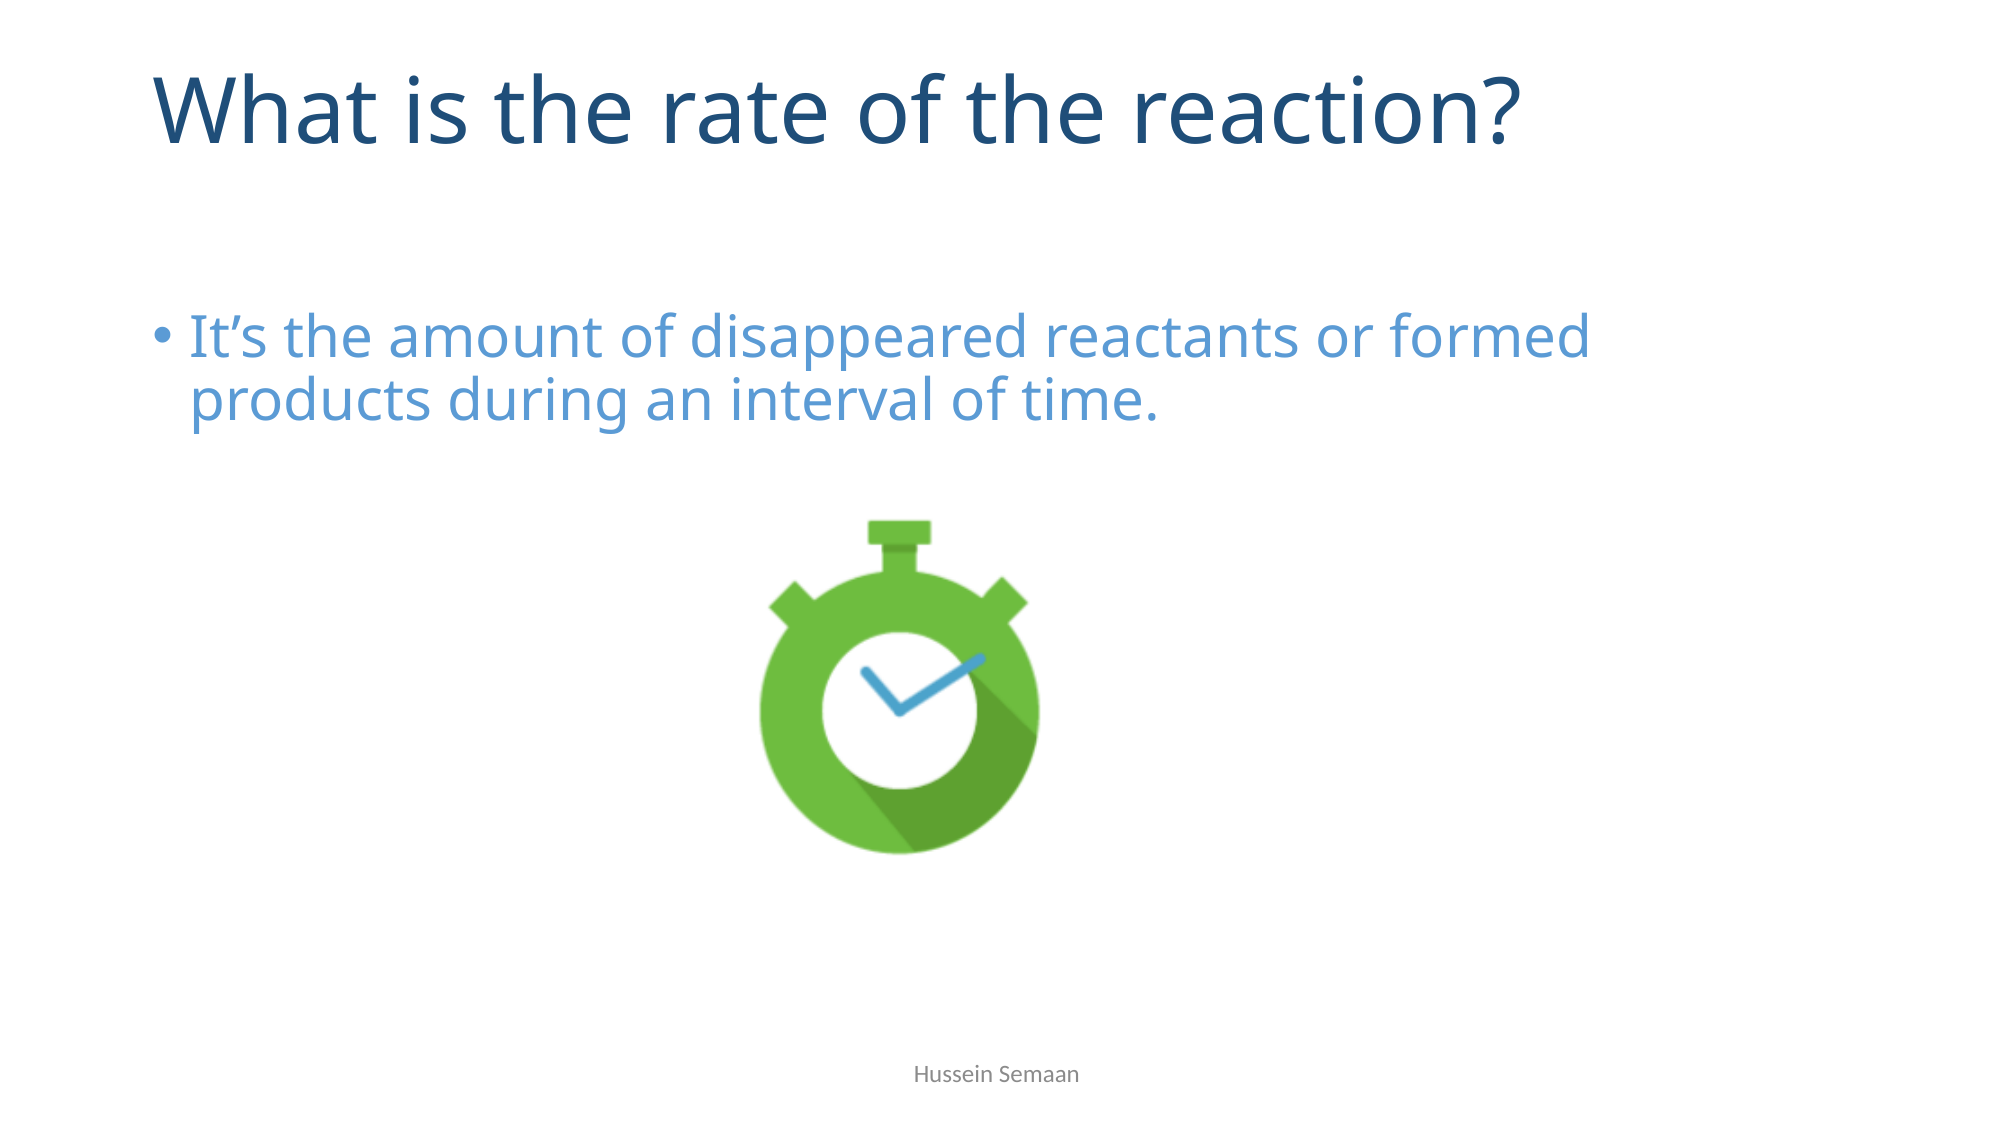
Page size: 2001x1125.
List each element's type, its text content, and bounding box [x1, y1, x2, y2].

title What is the rate of the reaction? [137, 59, 1863, 278]
footer Hussein Semaan [662, 1042, 1338, 1103]
list It’s the amount of disappeared reactants or formed products during an interval of time. [137, 299, 1863, 1014]
picture [720, 505, 1080, 870]
